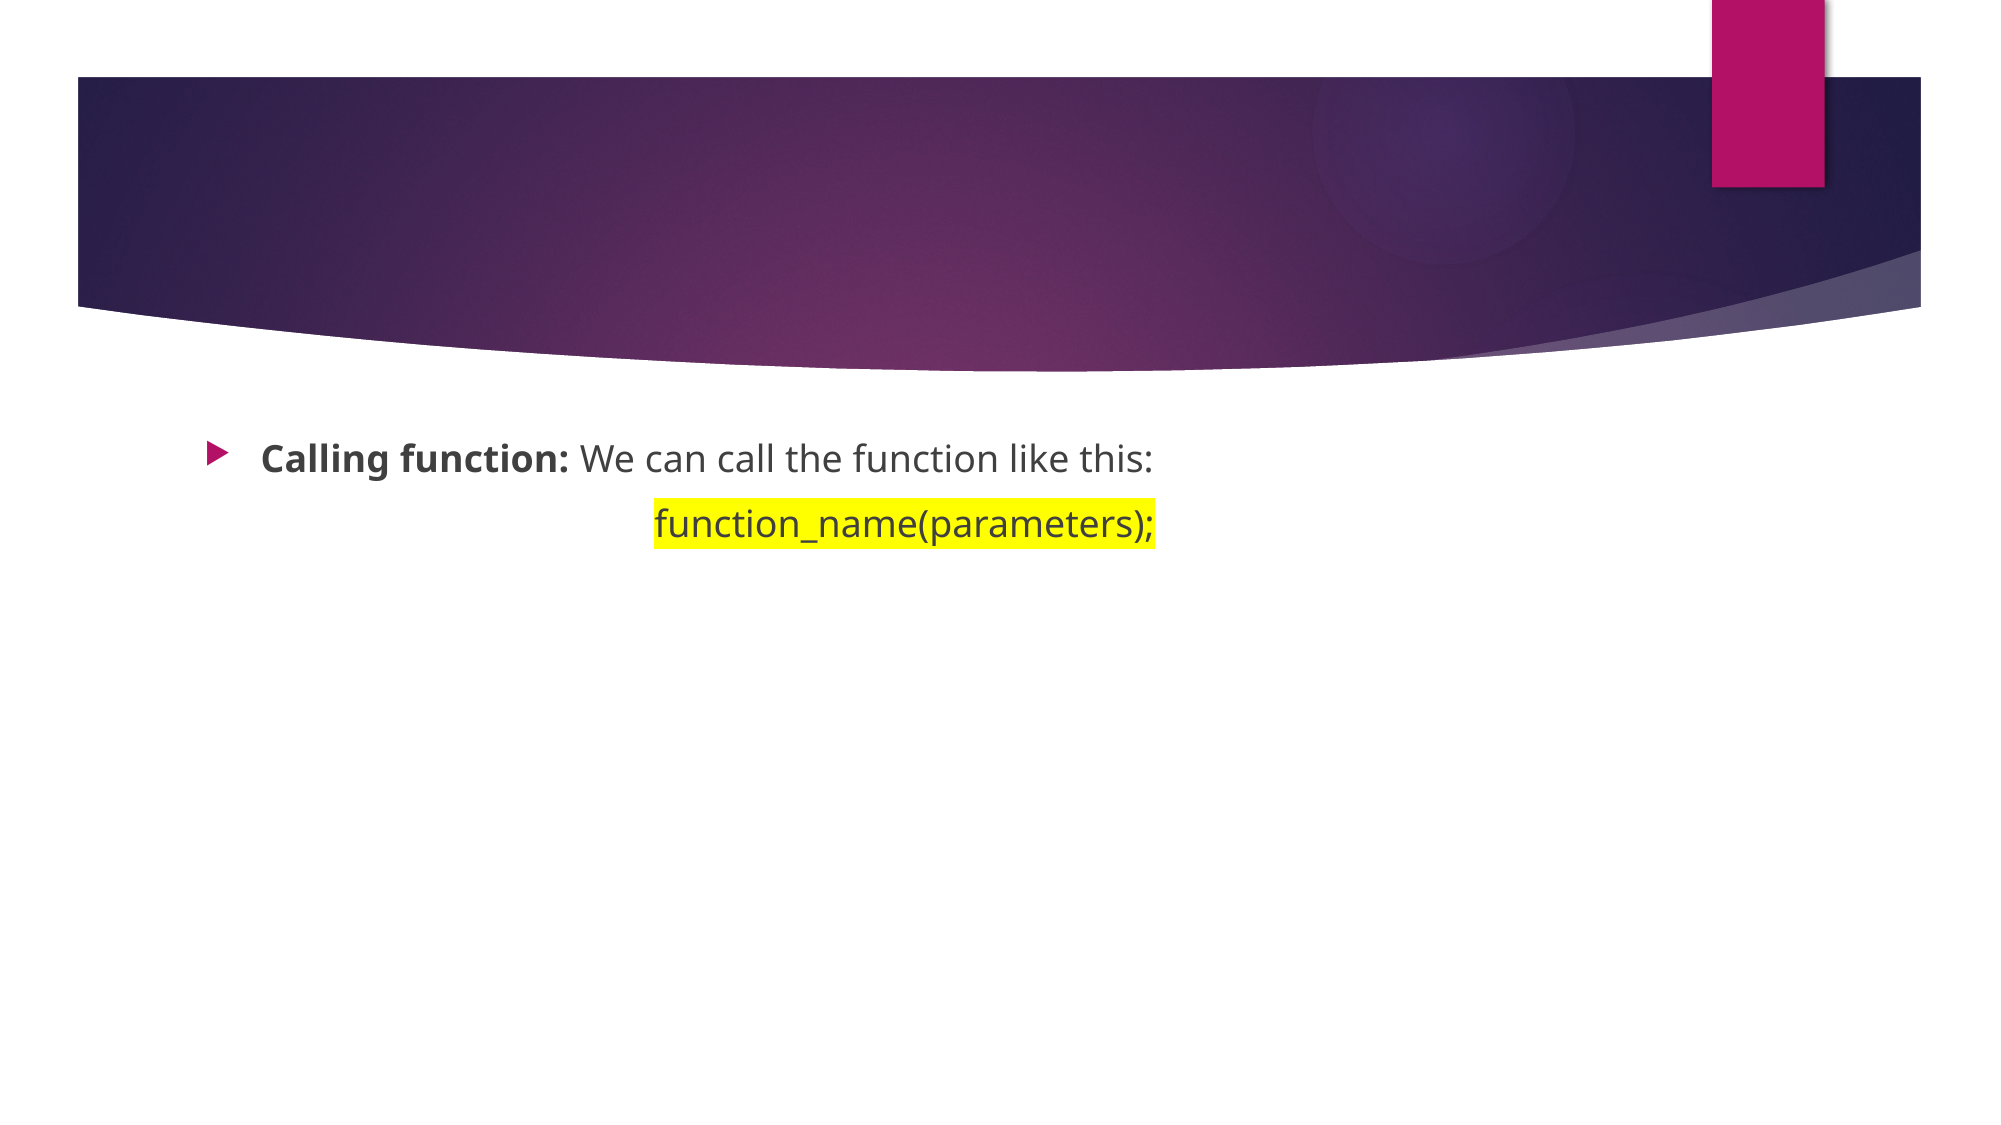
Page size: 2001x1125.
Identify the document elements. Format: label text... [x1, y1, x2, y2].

list Calling function: We can call the function like this: function_name(parameters); [189, 427, 1638, 988]
